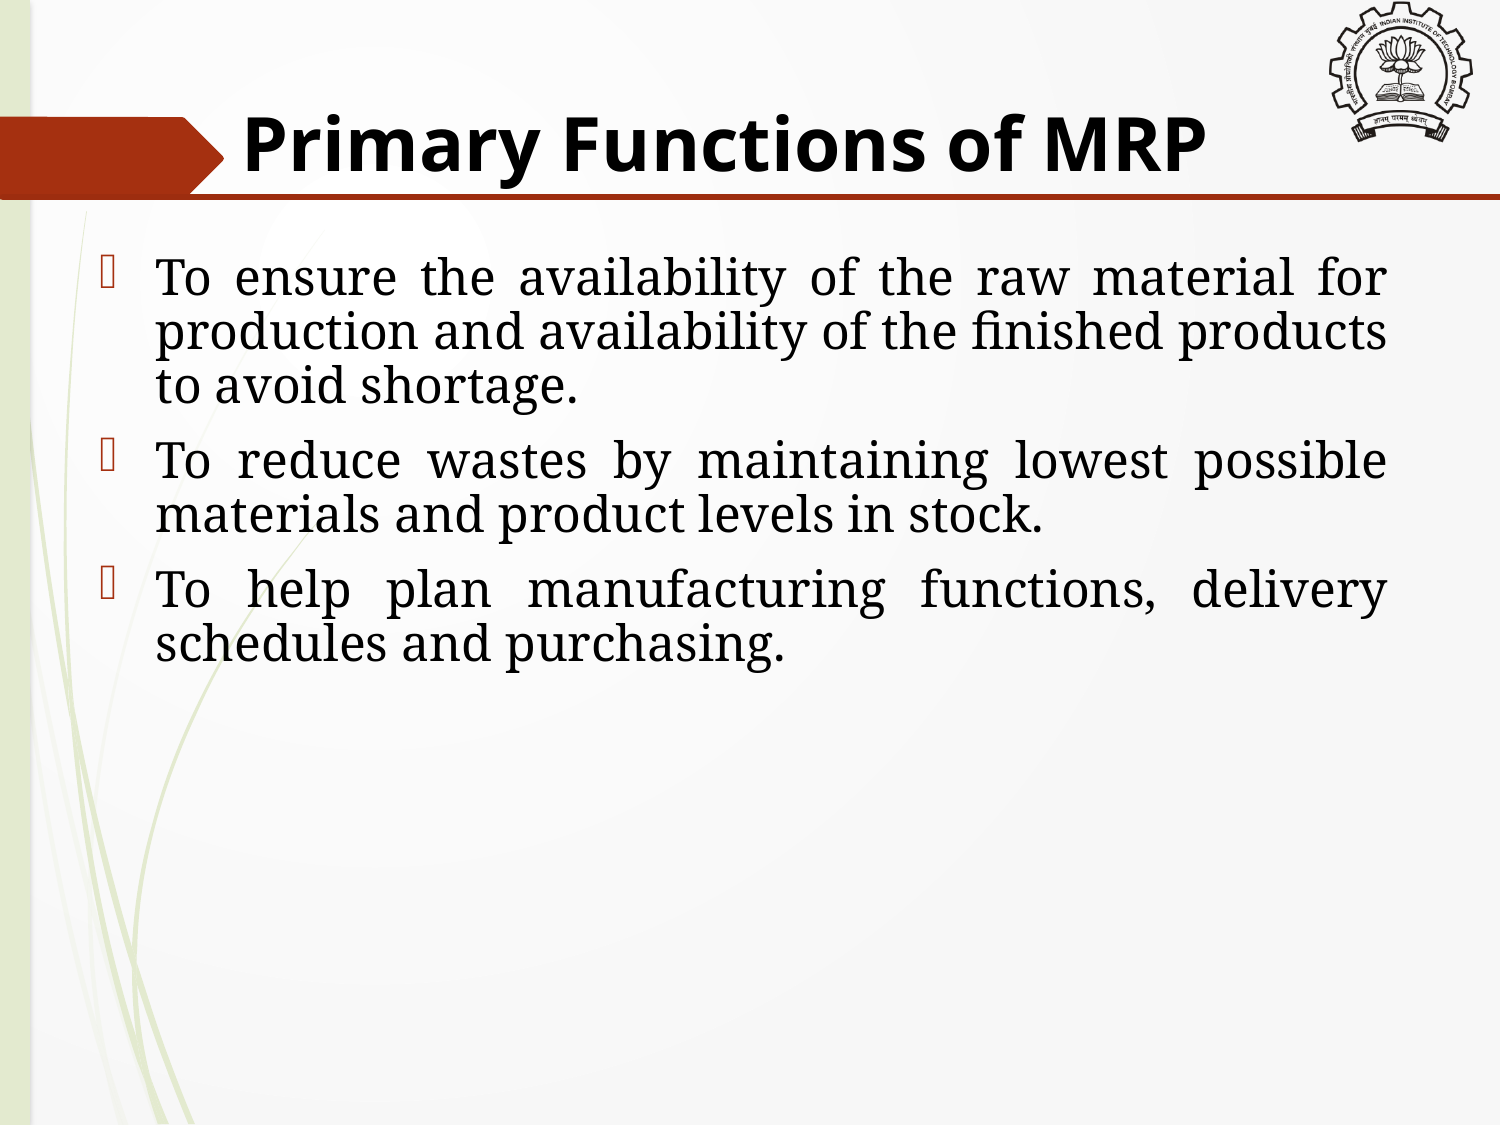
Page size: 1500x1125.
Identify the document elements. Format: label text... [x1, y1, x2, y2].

text_box To ensure the availability of the raw material for production and availability of the finished products to avoid shortage. To reduce wastes by maintaining lowest possible materials and product levels in stock. To help plan manufacturing functions, delivery schedules and purchasing. [84, 244, 1404, 1026]
picture [1327, 0, 1475, 144]
text_box Primary Functions of MRP [227, 88, 1373, 194]
